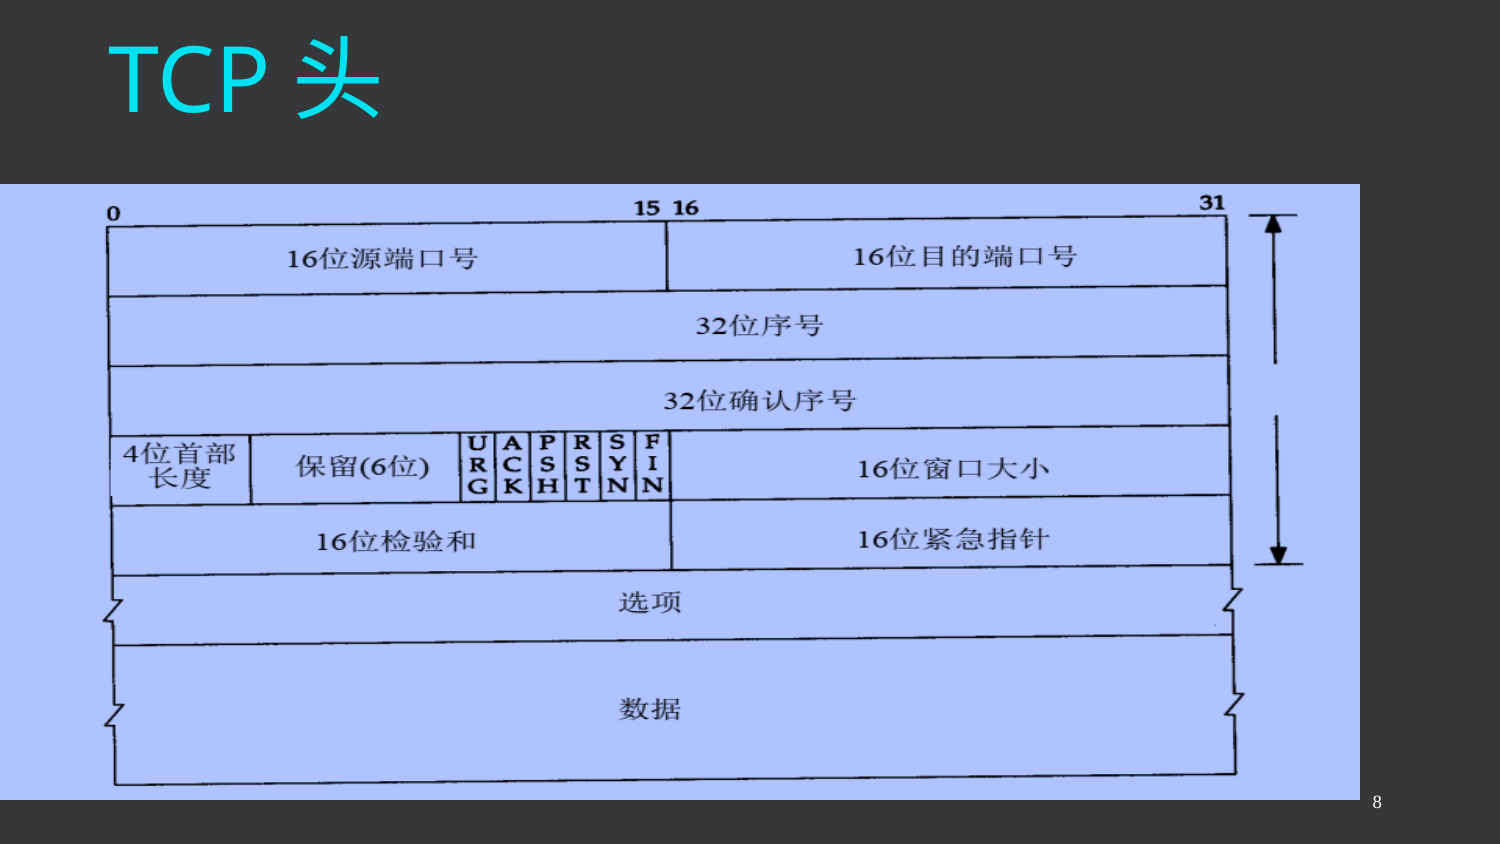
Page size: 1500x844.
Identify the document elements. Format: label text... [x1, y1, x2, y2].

picture [0, 184, 1360, 800]
slide_number 8 [1059, 782, 1397, 828]
title TCP头 [96, 67, 1081, 139]
